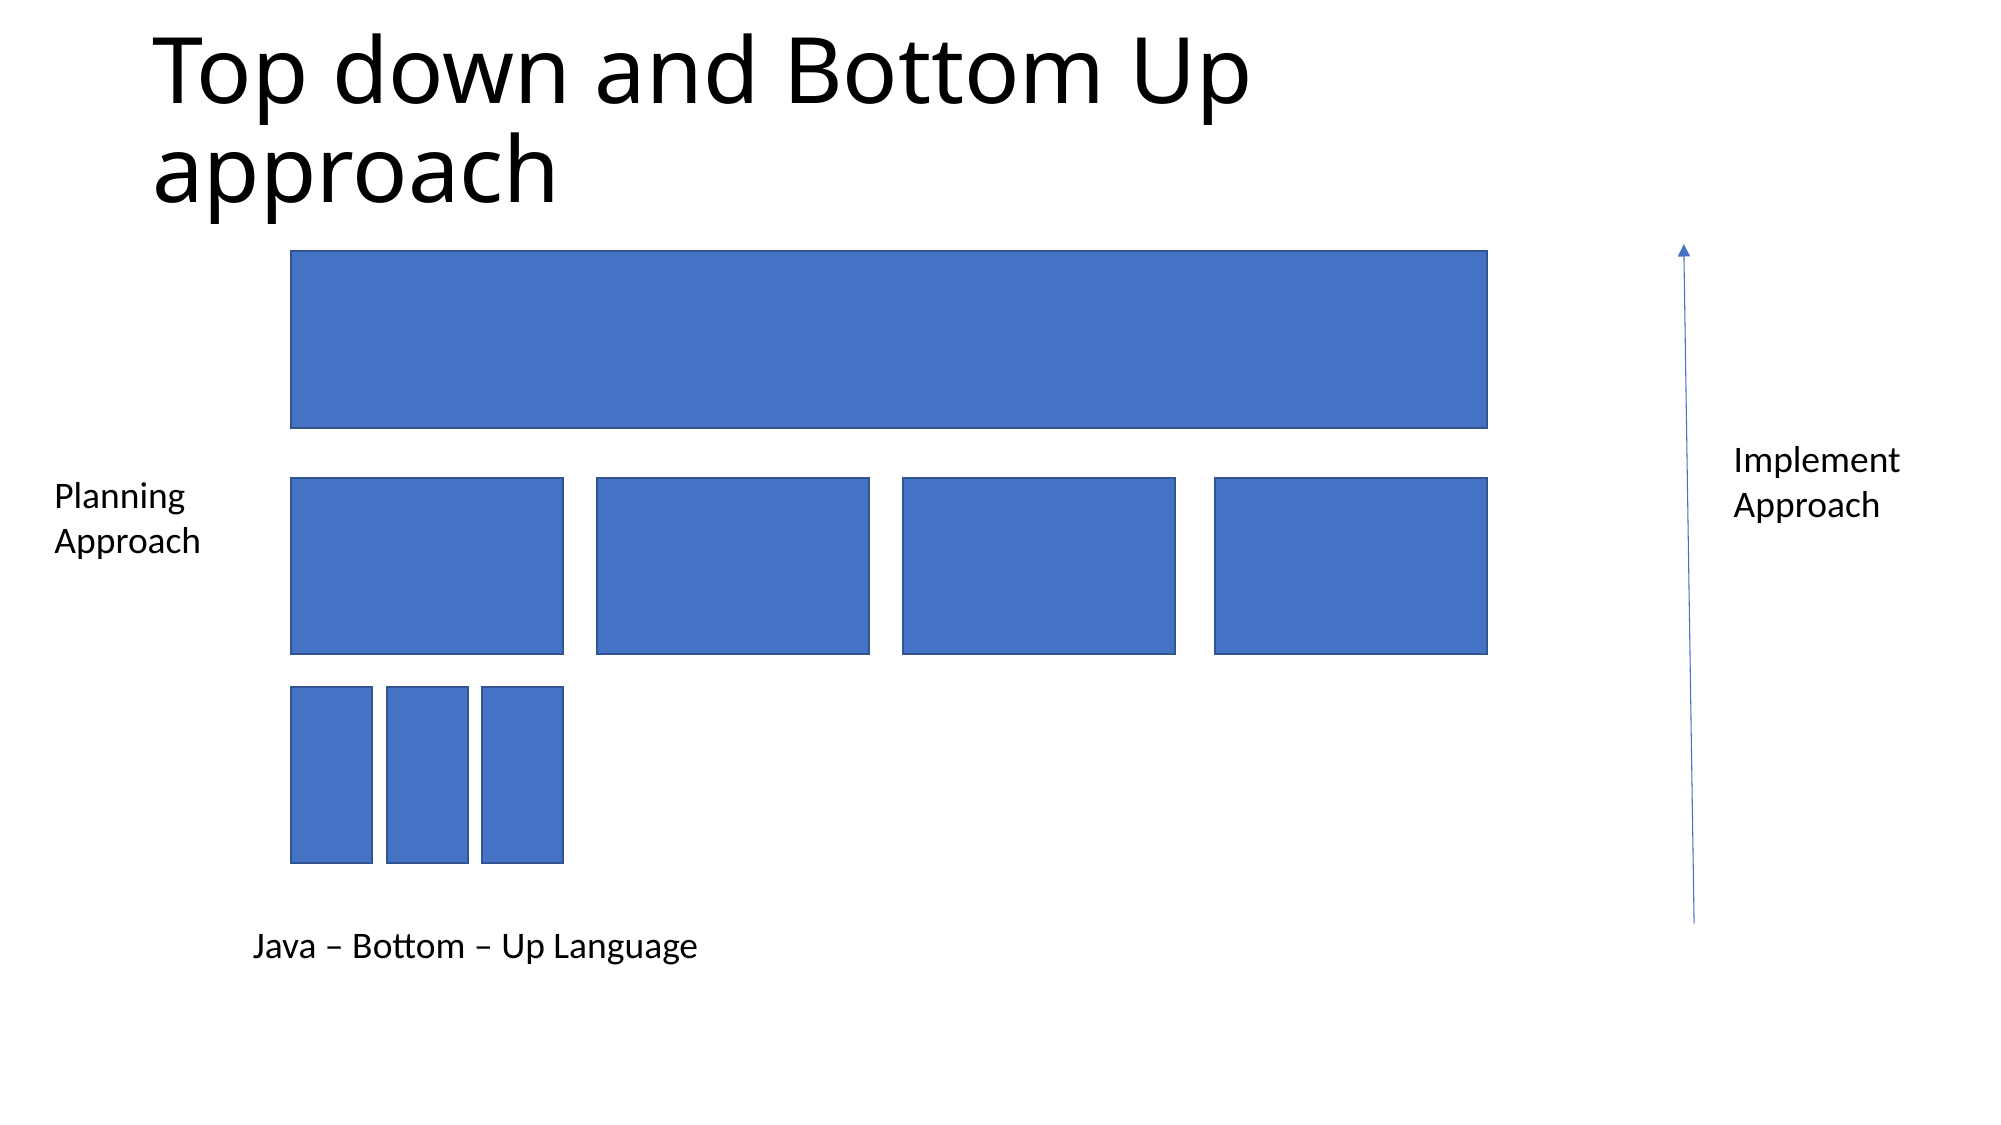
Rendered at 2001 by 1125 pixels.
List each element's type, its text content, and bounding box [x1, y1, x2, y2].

text_box [1214, 477, 1488, 655]
text_box [596, 477, 870, 655]
text_box [481, 686, 564, 864]
text_box Planning Approach [39, 463, 273, 568]
text_box [290, 250, 1488, 429]
text_box Java – Bottom – Up Language [238, 913, 1164, 973]
title Top down and Bottom Up approach [137, 59, 1512, 187]
text_box [290, 686, 373, 864]
text_box [386, 686, 469, 864]
text_box [902, 477, 1176, 655]
text_box [290, 477, 564, 655]
text_box Implement Approach [1719, 427, 1939, 533]
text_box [1683, 244, 1695, 924]
